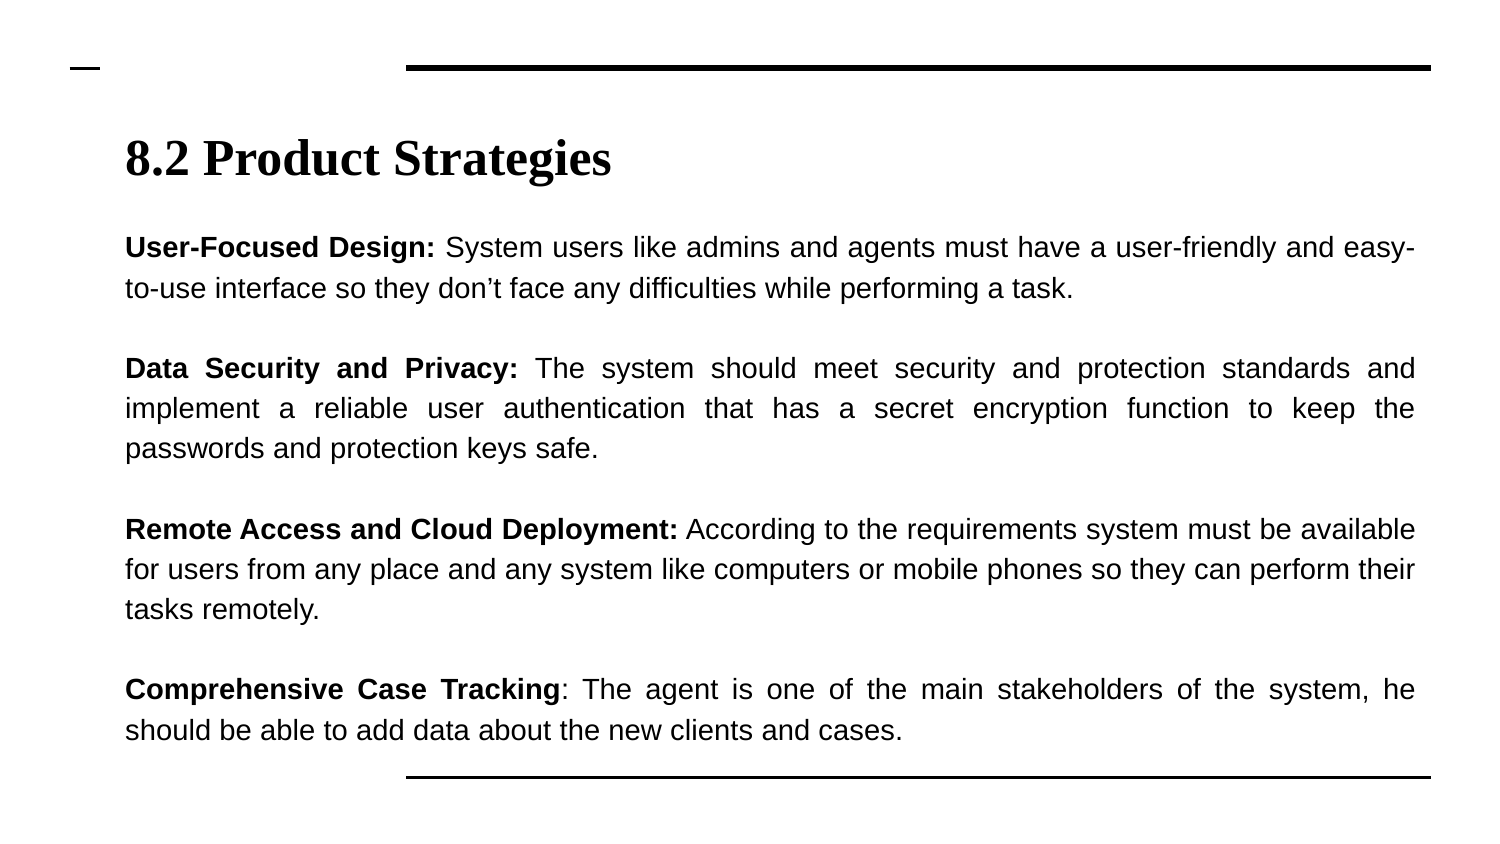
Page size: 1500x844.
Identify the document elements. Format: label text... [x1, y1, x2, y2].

list User-Focused Design: System users like admins and agents must have a user-friendly and easy-to-use interface so they don’t face any difficulties while performing a task. Data Security and Privacy: The system should meet security and protection standards and implement a reliable user authentication that has a secret encryption function to keep the passwords and protection keys safe. Remote Access and Cloud Deployment: According to the requirements system must be available for users from any place and any system like computers or mobile phones so they can perform their tasks remotely. Comprehensive Case Tracking: The agent is one of the main stakeholders of the system, he should be able to add data about the new clients and cases. [110, 208, 1433, 755]
title 8.2 Product Strategies [110, 99, 1366, 208]
